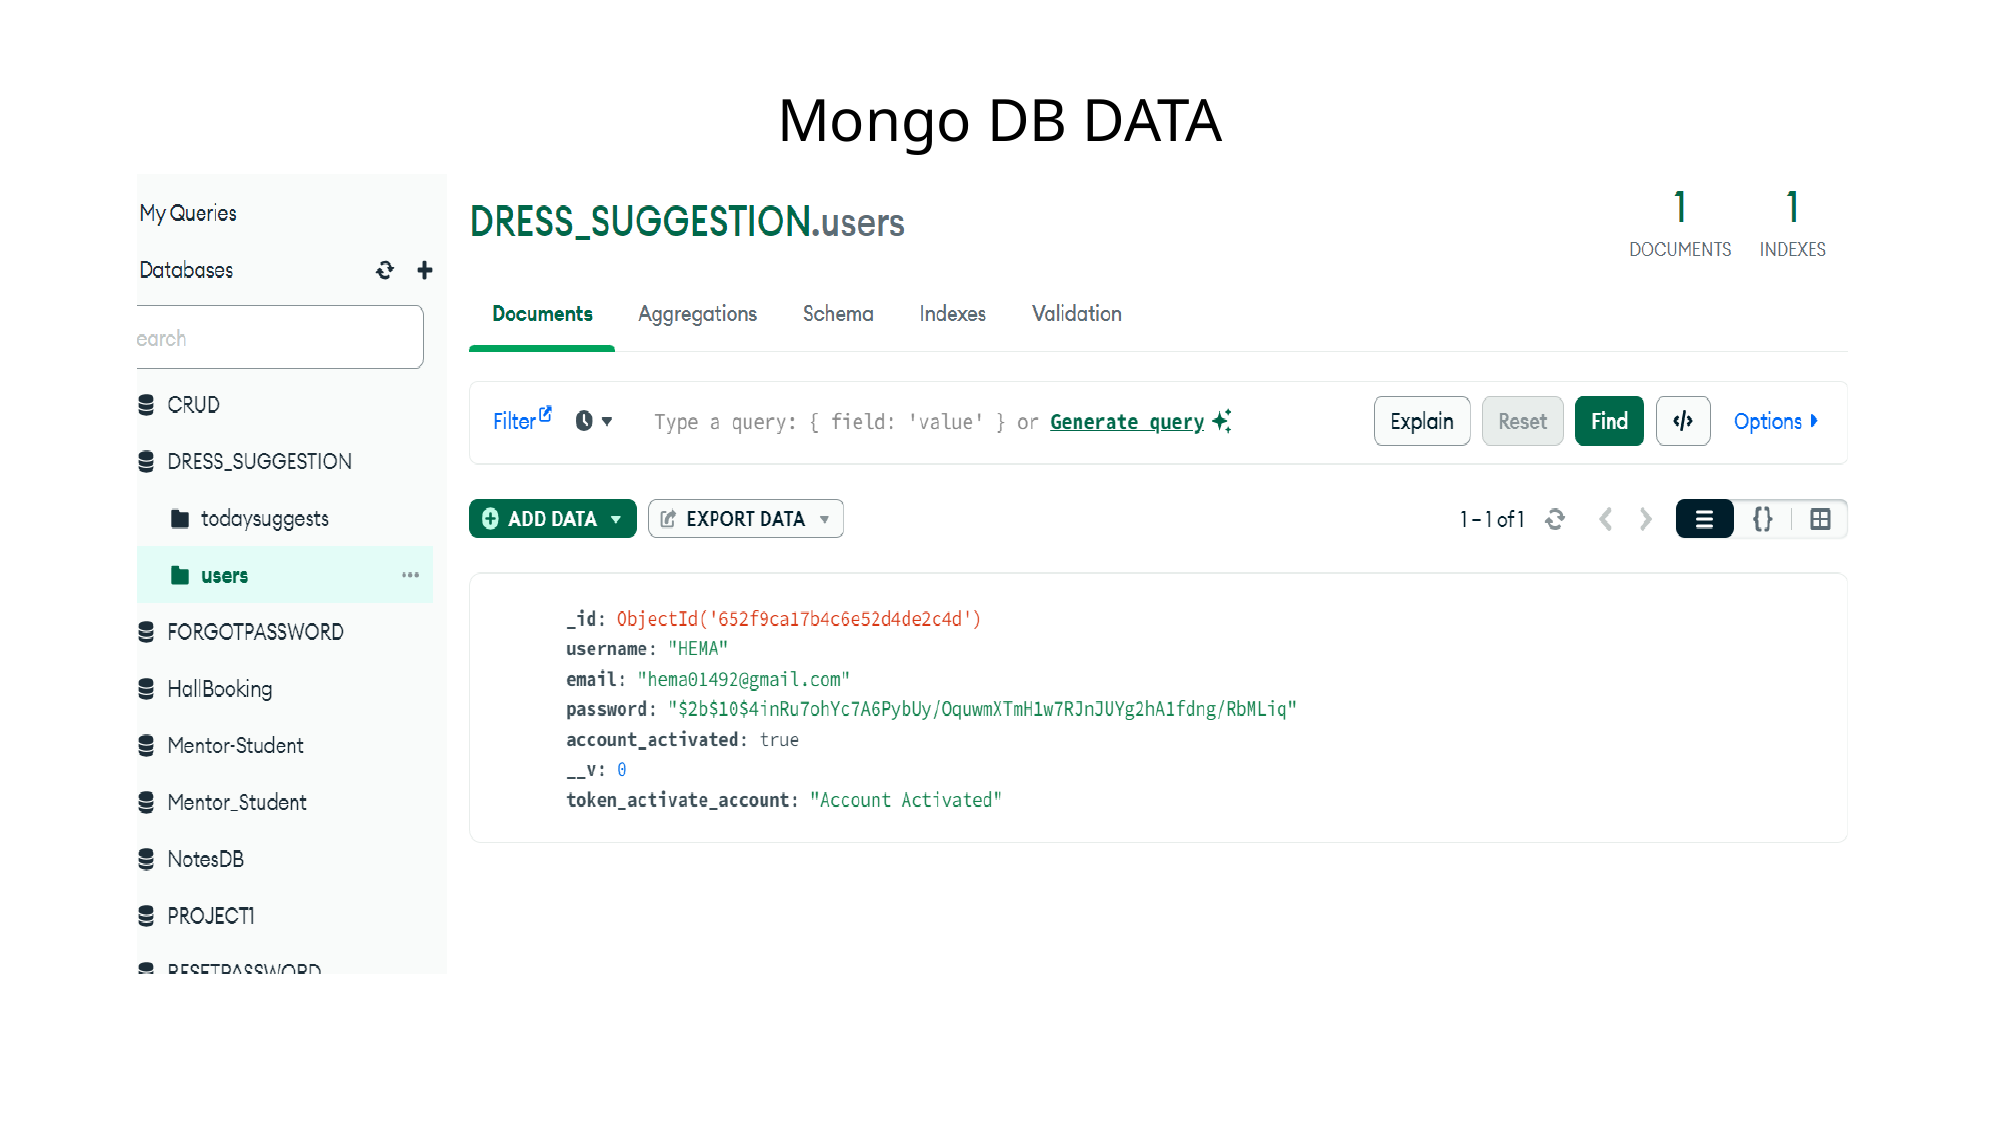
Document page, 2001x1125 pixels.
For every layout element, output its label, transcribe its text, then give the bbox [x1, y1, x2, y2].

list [137, 174, 1863, 974]
title Mongo DB DATA [137, 59, 1863, 174]
